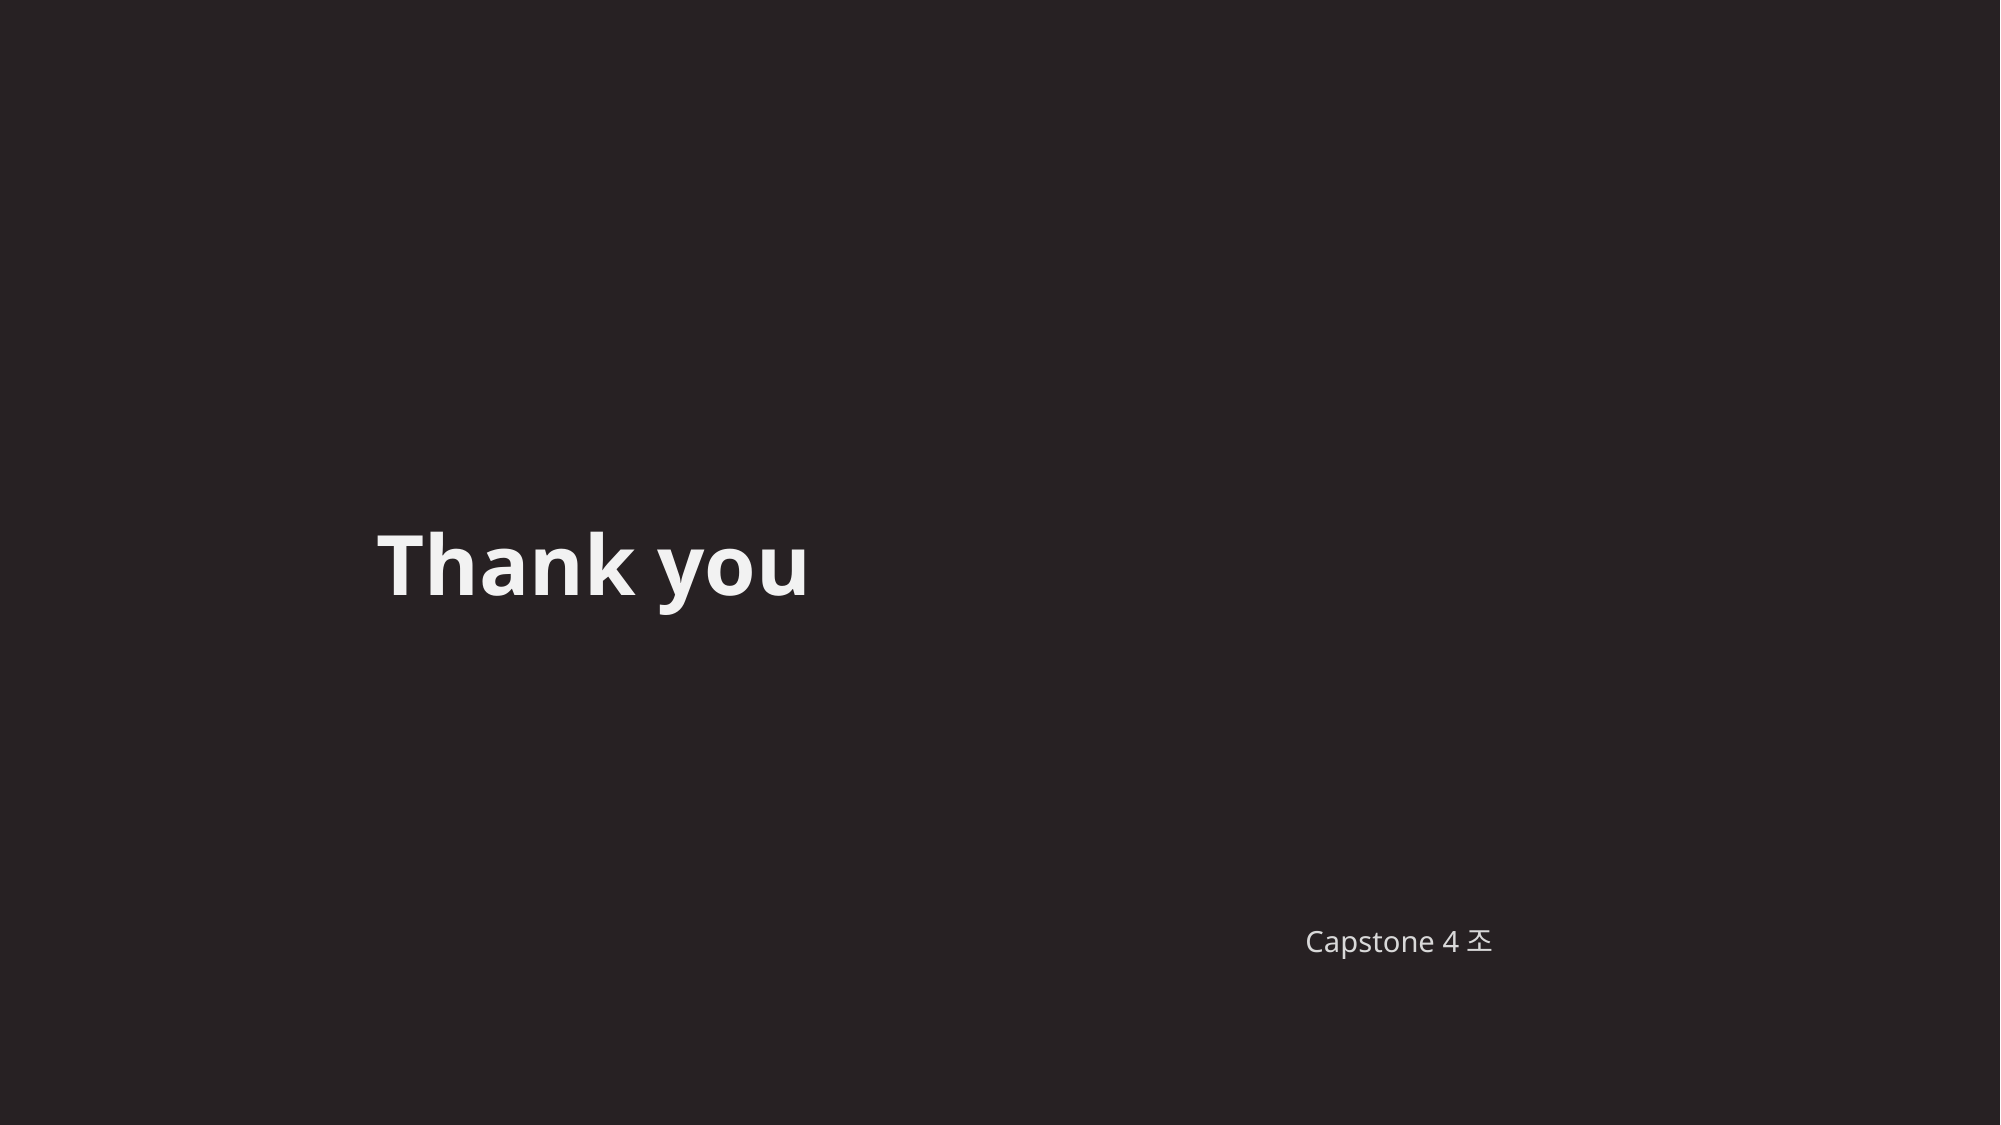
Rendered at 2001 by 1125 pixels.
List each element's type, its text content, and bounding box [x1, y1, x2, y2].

text_box Thank you [362, 504, 909, 620]
text_box Capstone 4조 [1290, 916, 1743, 966]
